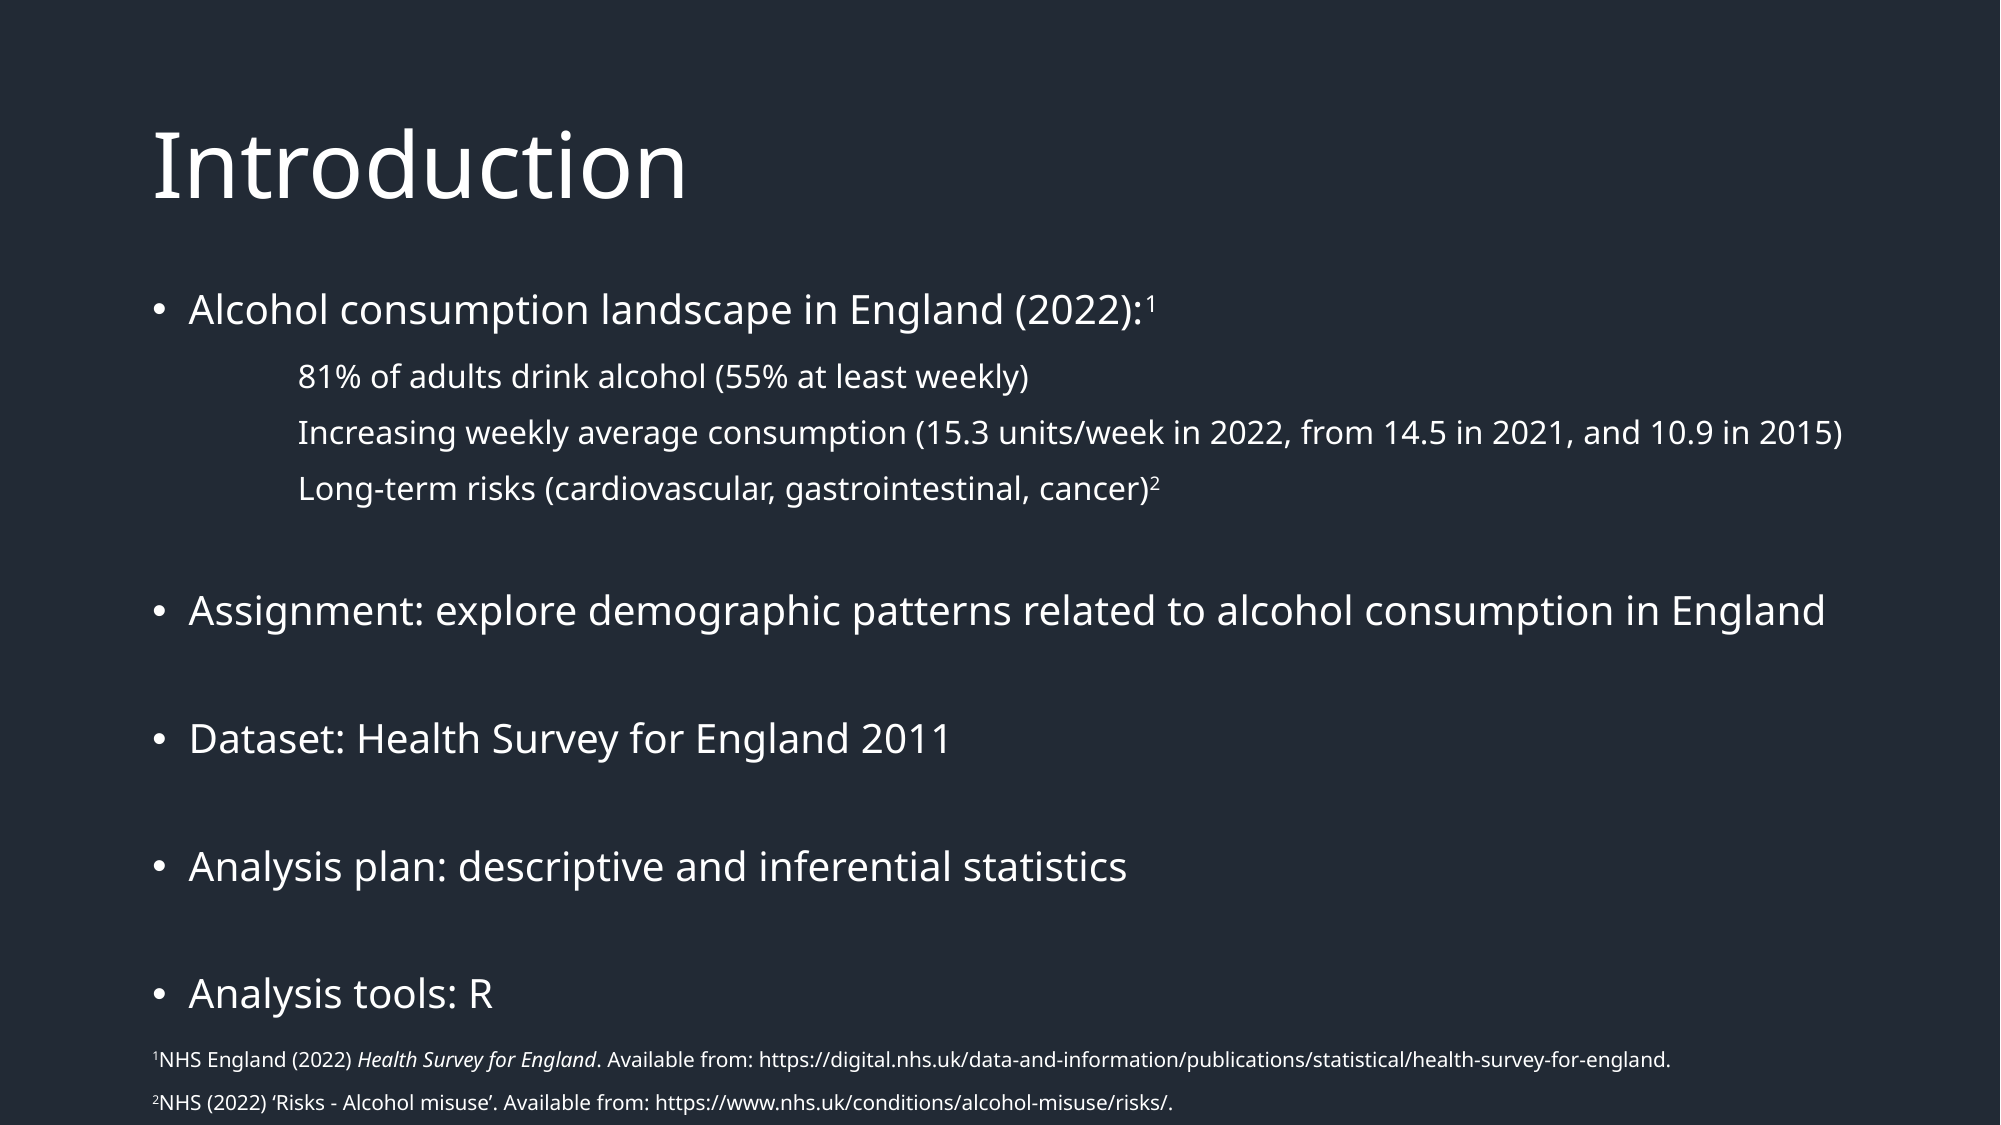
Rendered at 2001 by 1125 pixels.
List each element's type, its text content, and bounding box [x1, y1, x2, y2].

title Introduction [137, 59, 1863, 278]
list Alcohol consumption landscape in England (2022):1 81% of adults drink alcohol (55% at least weekly) Increasing weekly average consumption (15.3 units/week in 2022, from 14.5 in 2021, and 10.9 in 2015) Long-term risks (cardiovascular, gastrointestinal, cancer)2 Assignment: explore demographic patterns related to alcohol consumption in England Dataset: Health Survey for England 2011 Analysis plan: descriptive and inferential statistics Analysis tools: R [137, 282, 1899, 1033]
text_box 1NHS England (2022) Health Survey for England. Available from: https://digital.nhs.uk/data-and-information/publications/statistical/health-survey-for-england. 2NHS (2022) ‘Risks - Alcohol misuse’. Available from: https://www.nhs.uk/conditions/alcohol-misuse/risks/. [137, 1037, 1790, 1125]
